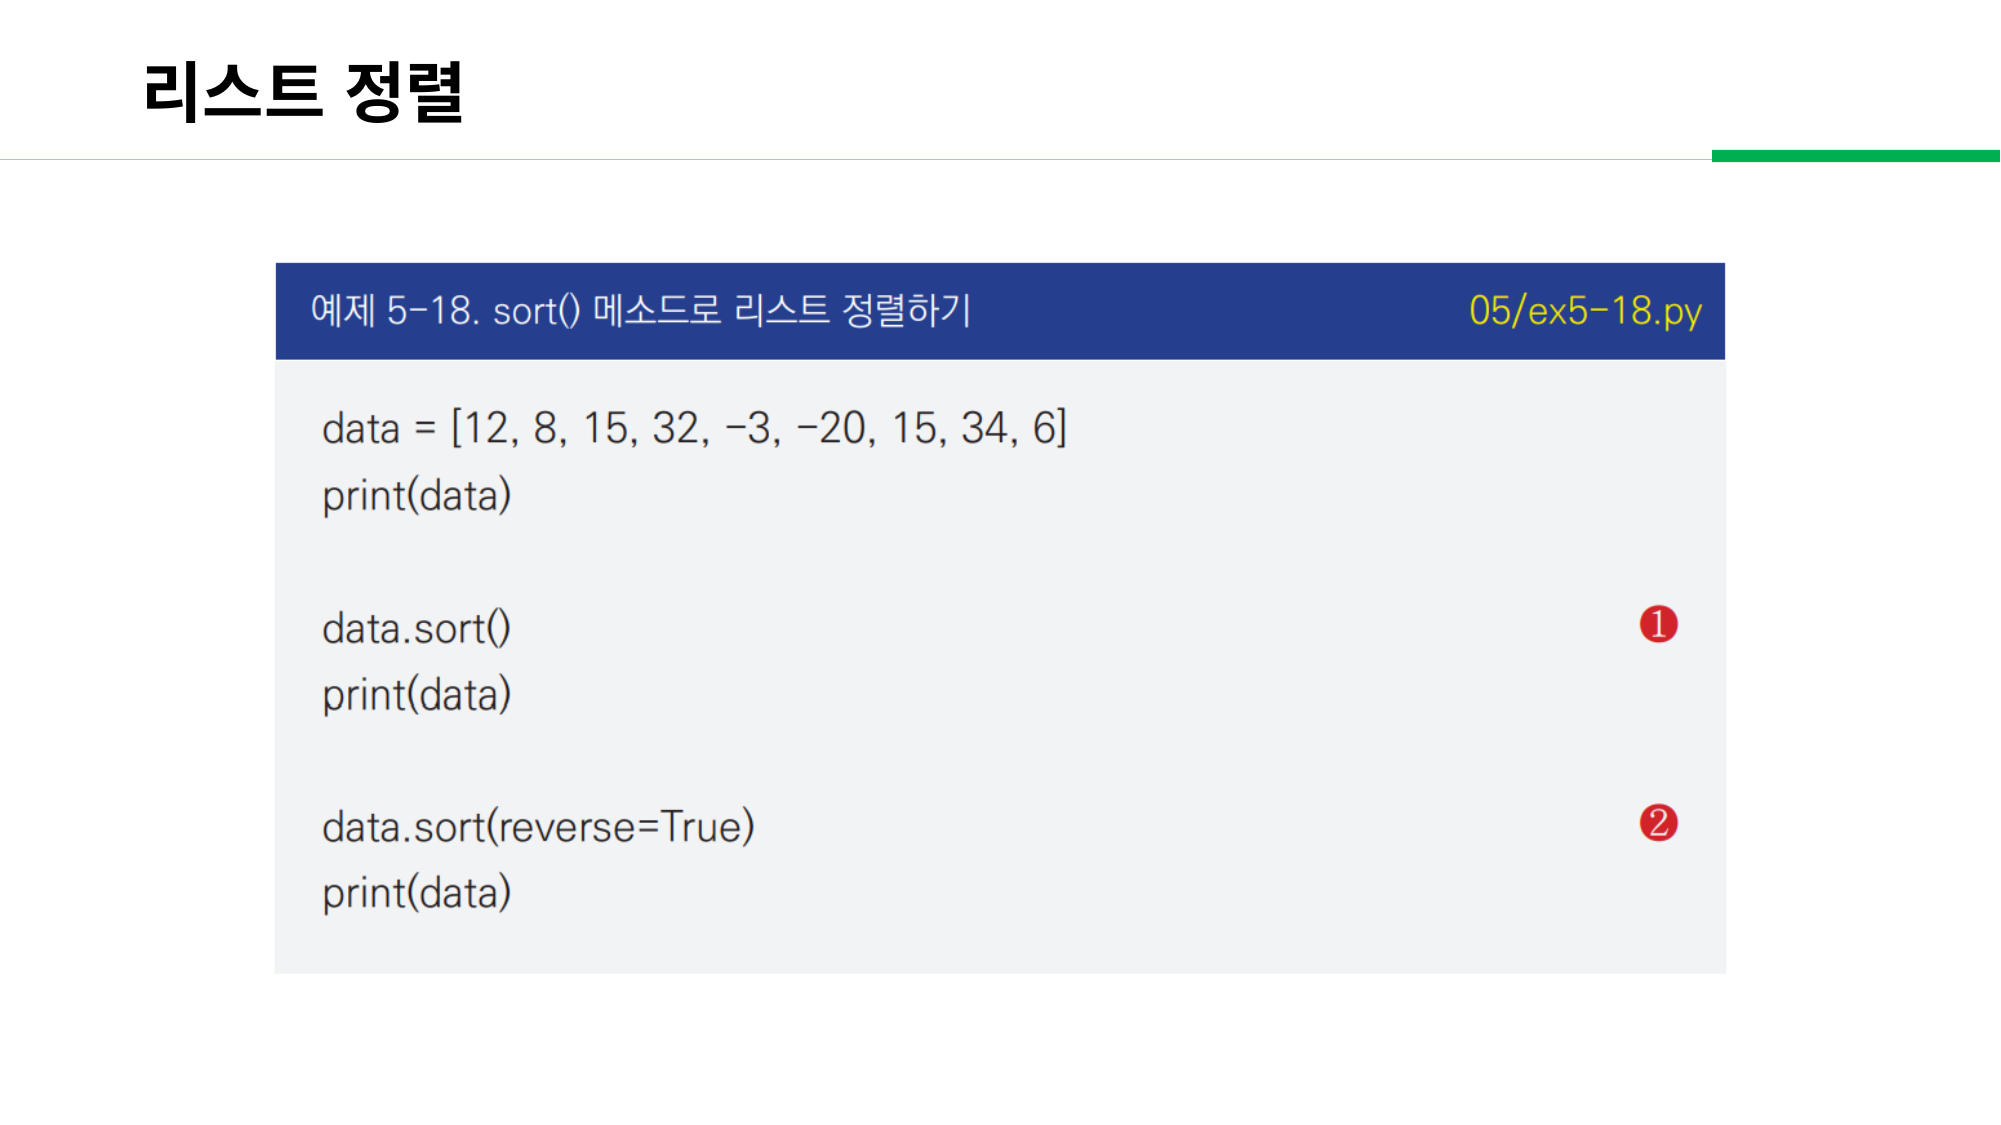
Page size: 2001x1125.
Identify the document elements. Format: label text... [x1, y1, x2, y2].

picture [258, 245, 1742, 992]
text_box 리스트 정렬 [126, 43, 1587, 139]
text_box [1711, 149, 2000, 159]
